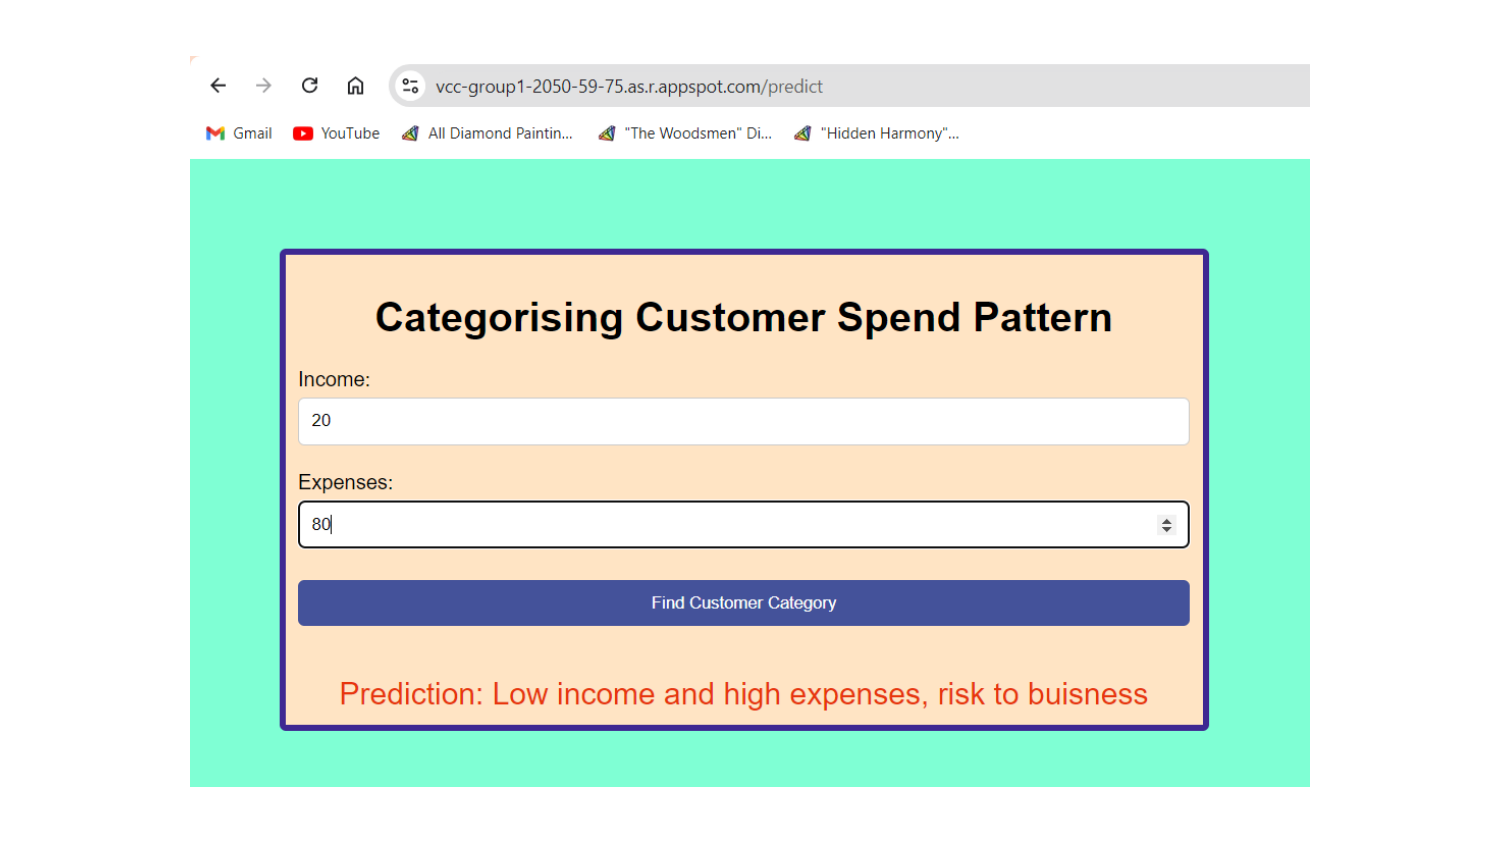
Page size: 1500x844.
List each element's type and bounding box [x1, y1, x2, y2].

picture [190, 56, 1310, 788]
